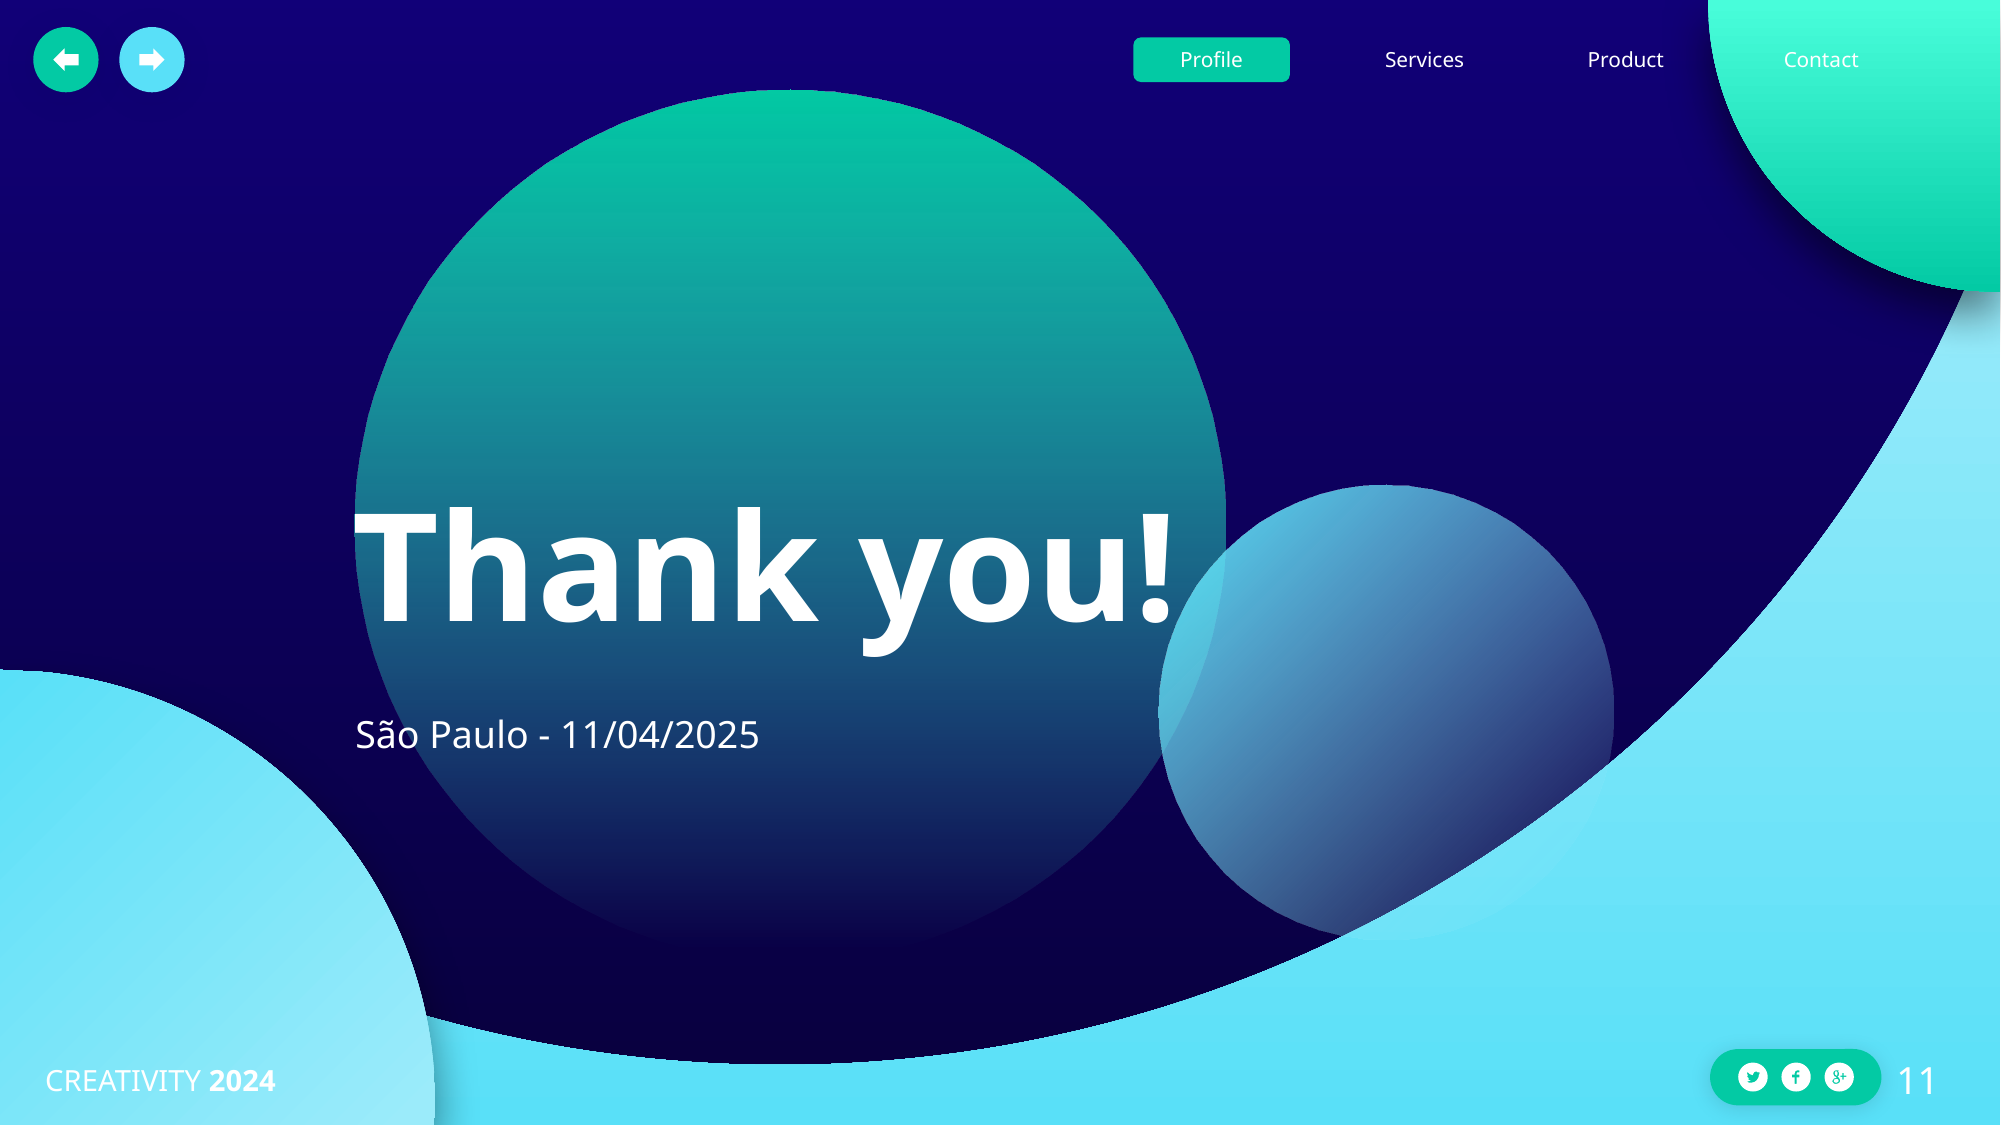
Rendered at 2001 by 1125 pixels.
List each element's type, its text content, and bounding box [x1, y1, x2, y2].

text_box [119, 26, 185, 93]
text_box Product [1547, 39, 1704, 80]
text_box Profile [1133, 37, 1290, 83]
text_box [33, 26, 99, 93]
text_box São Paulo - 11/04/2025 [340, 681, 1031, 764]
text_box Services [1346, 39, 1503, 80]
text_box Thank you! [337, 463, 1663, 659]
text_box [1709, 1048, 1882, 1106]
text_box Contact [1742, 39, 1900, 80]
